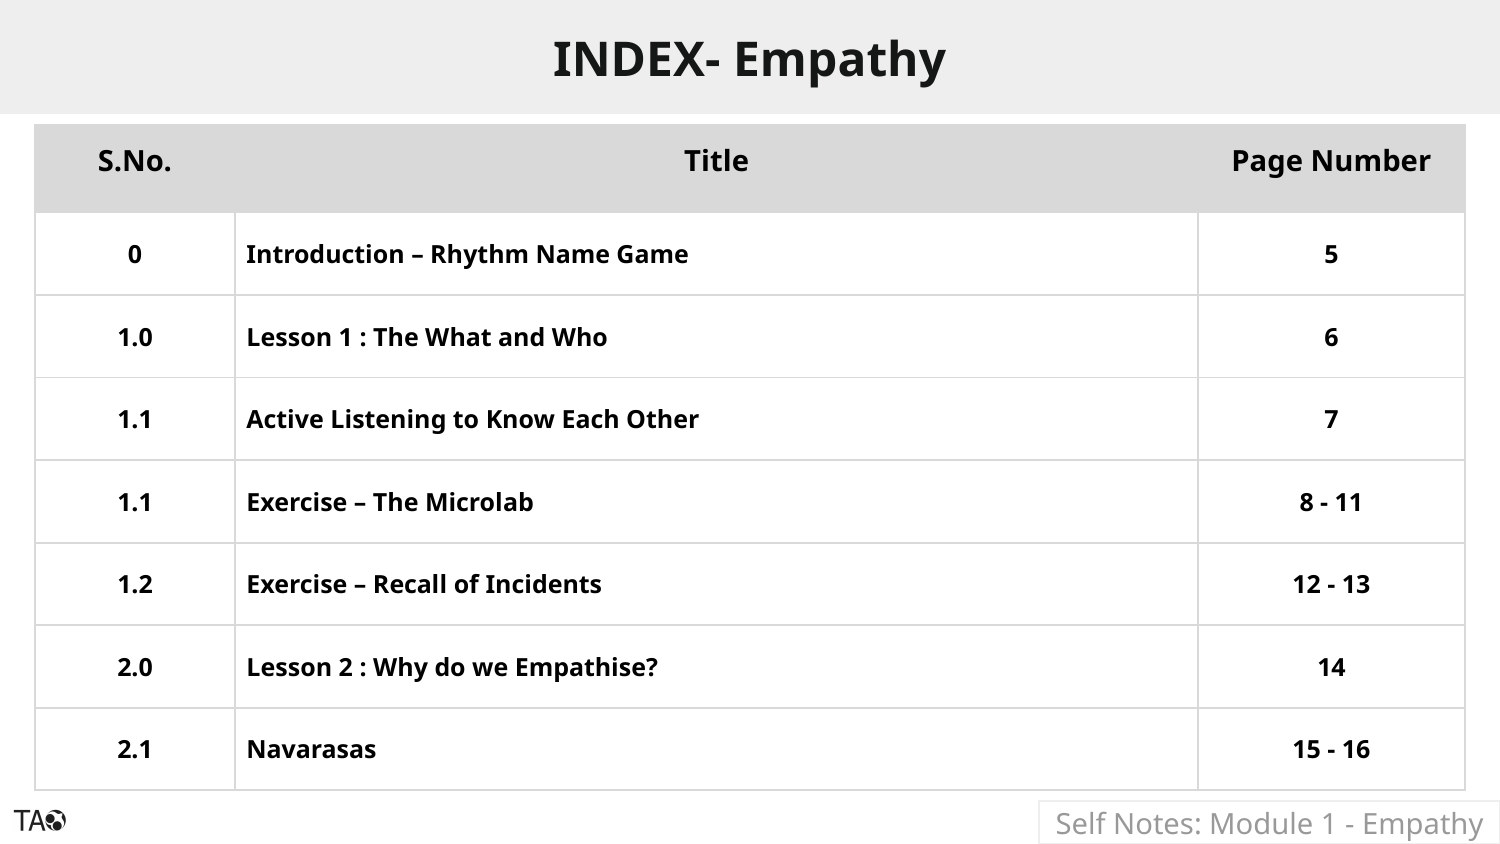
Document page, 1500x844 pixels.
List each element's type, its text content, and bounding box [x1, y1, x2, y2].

table_cell 14 [1199, 626, 1464, 707]
table_cell 0 [36, 213, 234, 294]
table_cell 2.0 [36, 626, 234, 707]
table_cell 2.1 [36, 709, 234, 789]
table_cell Navarasas [236, 709, 1197, 789]
table_cell Lesson 1 : The What and Who [236, 296, 1197, 377]
table_cell Exercise – Recall of Incidents [236, 544, 1197, 624]
table_cell Active Listening to Know Each Other [236, 378, 1197, 459]
table_cell 12 - 13 [1199, 544, 1464, 624]
table_cell Lesson 2 : Why do we Empathise? [236, 626, 1197, 707]
table_cell 1.1 [36, 461, 234, 542]
table_cell 15 - 16 [1199, 709, 1464, 789]
table_cell Exercise – The Microlab [236, 461, 1197, 542]
table_cell 6 [1199, 296, 1464, 377]
table_cell 1.1 [36, 378, 234, 459]
table_cell 8 - 11 [1199, 461, 1464, 542]
table_cell 1.0 [36, 296, 234, 377]
text_box INDEX- Empathy [0, 0, 1500, 114]
table_cell 5 [1199, 213, 1464, 294]
table_header S.No. [36, 126, 234, 212]
table_cell Introduction – Rhythm Name Game [236, 213, 1197, 294]
table_header Page Number [1199, 126, 1464, 212]
picture [12, 807, 68, 832]
table_cell 1.2 [36, 544, 234, 624]
table_cell 7 [1199, 378, 1464, 459]
table_header Title [236, 126, 1197, 212]
text_box Self Notes: Module 1 - Empathy [1039, 801, 1500, 844]
